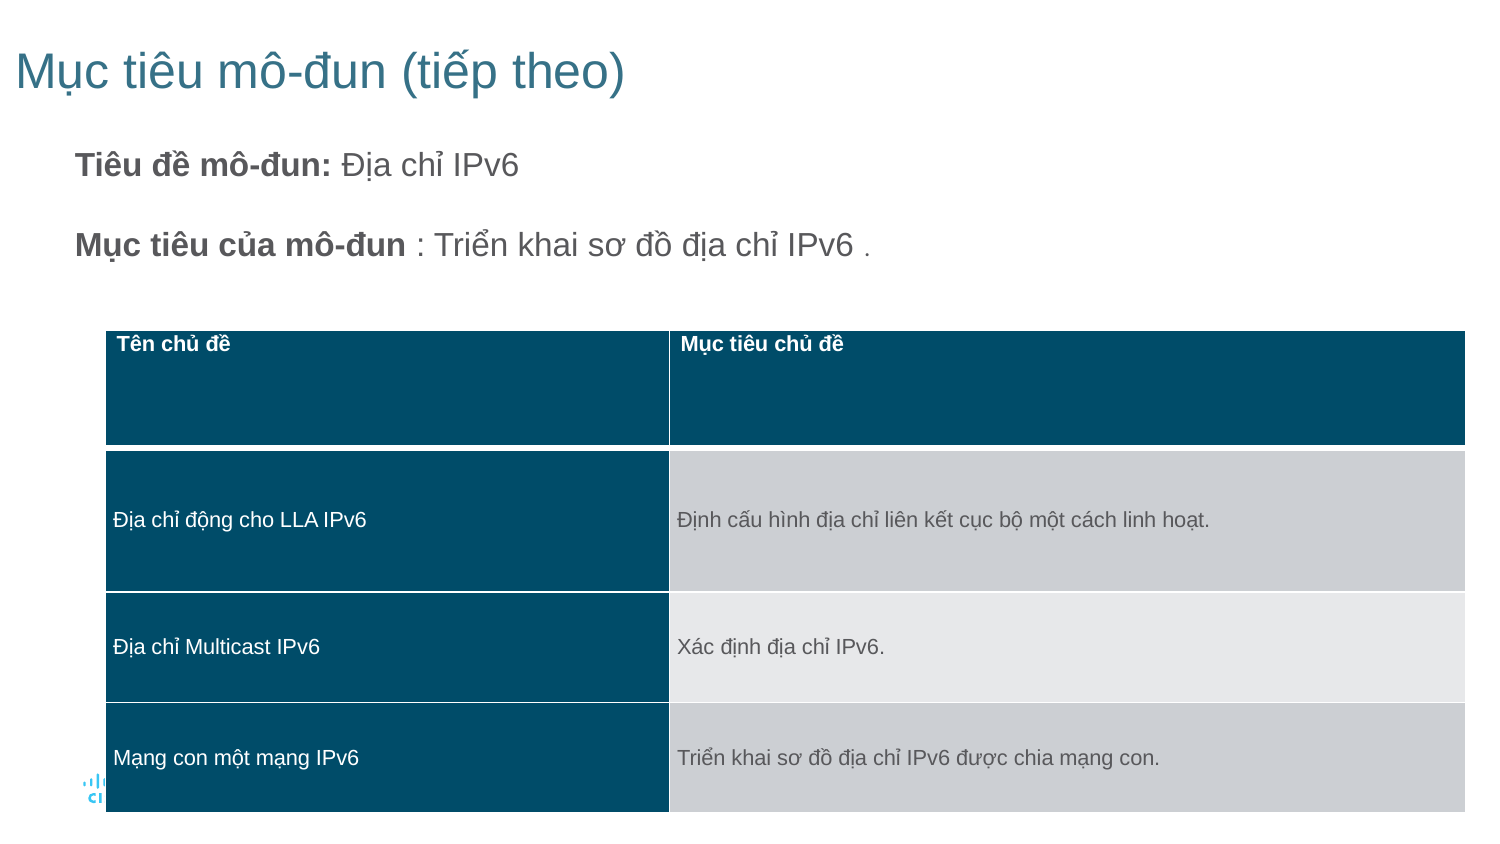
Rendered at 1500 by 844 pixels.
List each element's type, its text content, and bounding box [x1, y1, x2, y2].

table_cell Định cấu hình địa chỉ liên kết cục bộ một cách linh hoạt. [670, 451, 1465, 591]
table_cell Mạng con một mạng IPv6 [106, 703, 669, 812]
table_cell Triển khai sơ đồ địa chỉ IPv6 được chia mạng con. [670, 703, 1465, 812]
table_header Mục tiêu chủ đề [670, 331, 1465, 445]
table_cell Địa chỉ động cho LLA IPv6 [106, 451, 669, 591]
table_cell Địa chỉ Multicast IPv6 [106, 593, 669, 702]
text_box Tiêu đề mô-đun: Địa chỉ IPv6 Mục tiêu của mô-đun : Triển khai sơ đồ địa chỉ IPv6 . [59, 135, 1375, 316]
title Mục tiêu mô-đun (tiếp theo) [0, 6, 1500, 131]
table_cell Xác định địa chỉ IPv6. [670, 593, 1465, 702]
table_header Tên chủ đề [106, 331, 669, 445]
